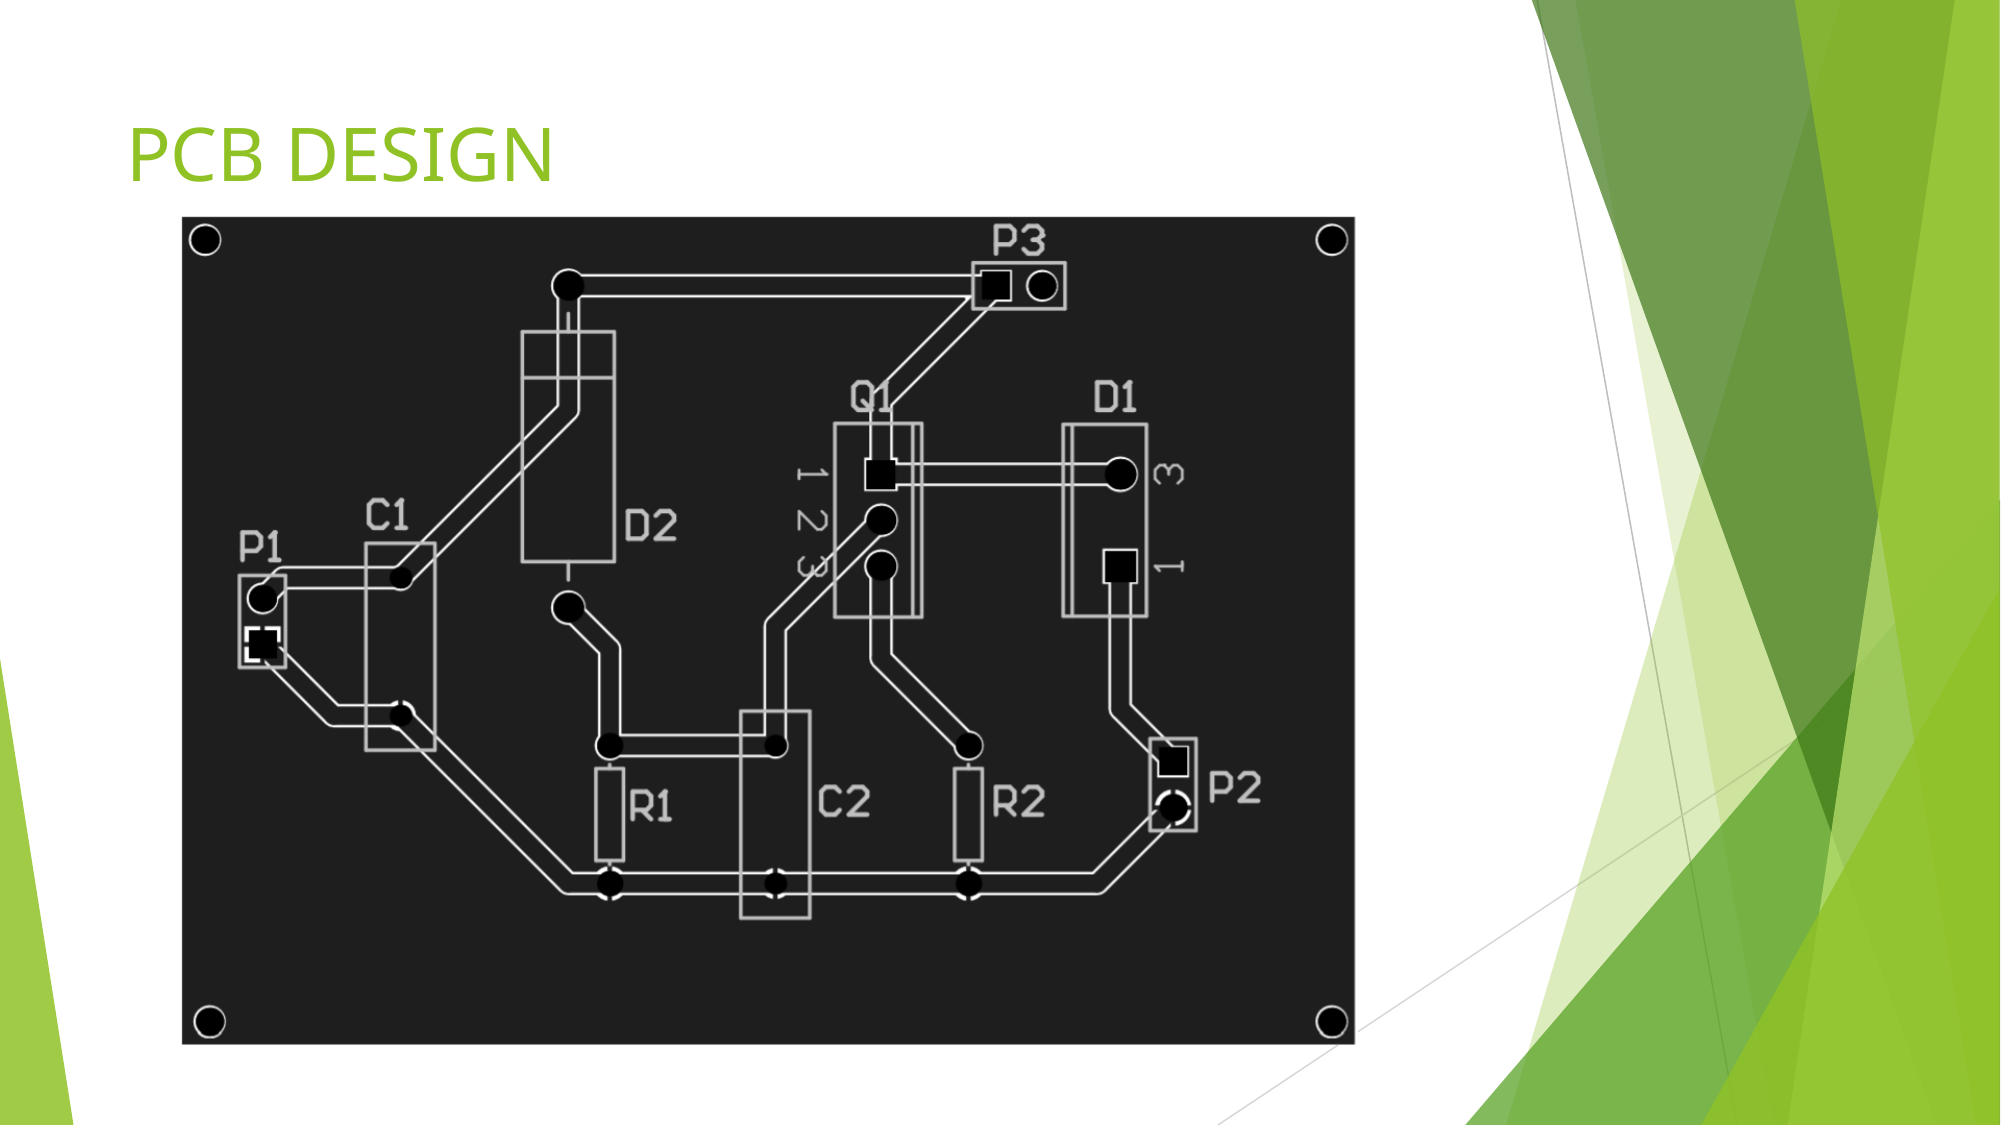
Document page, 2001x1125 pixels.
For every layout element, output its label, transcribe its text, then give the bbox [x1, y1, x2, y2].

title PCB DESIGN [111, 99, 573, 215]
picture [180, 214, 1358, 1045]
